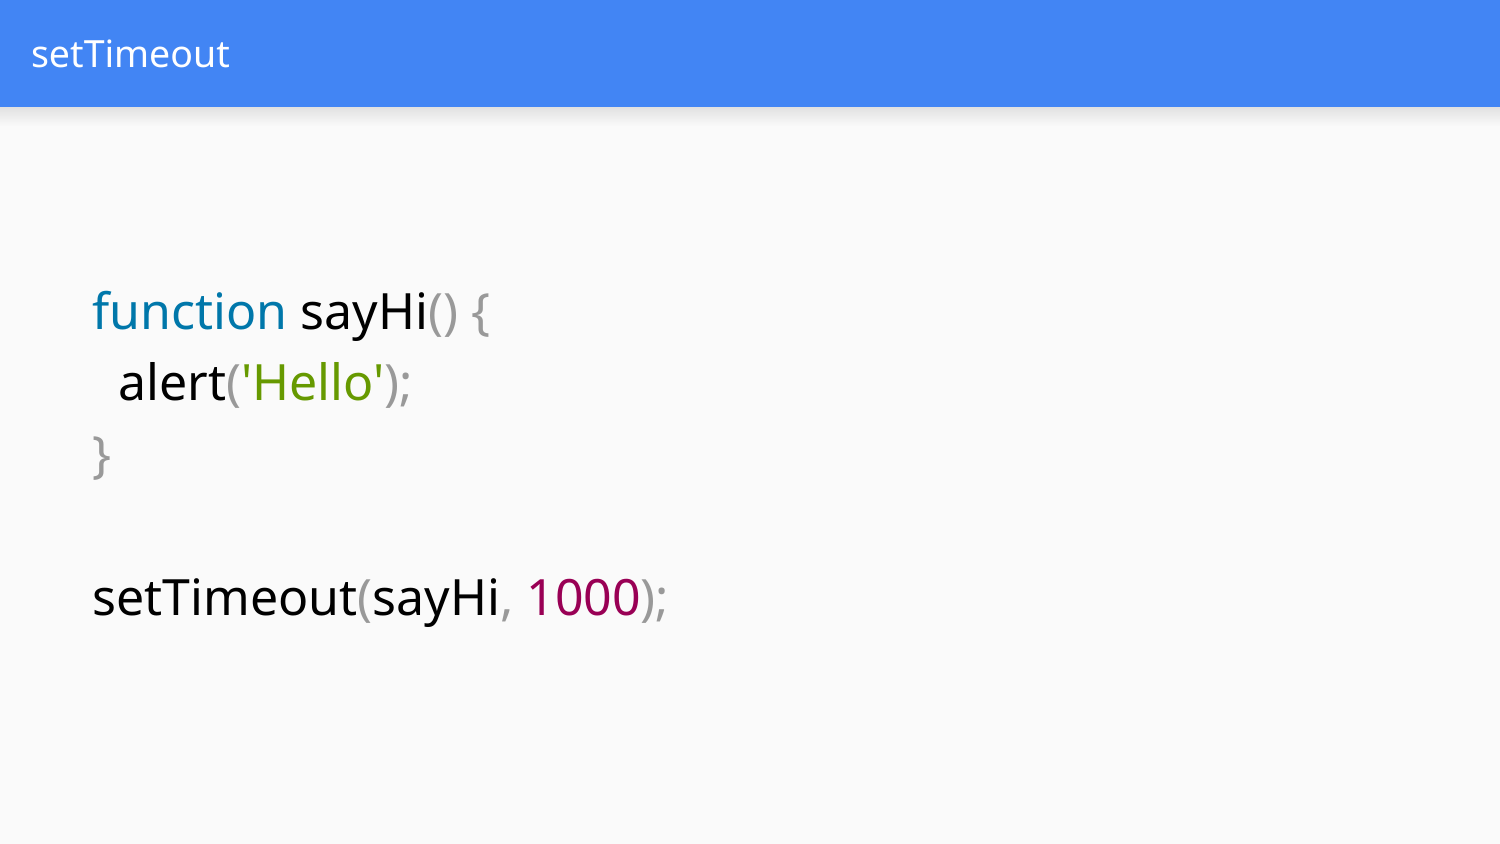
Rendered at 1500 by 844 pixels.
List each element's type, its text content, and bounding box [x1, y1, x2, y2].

list function sayHi() { alert('Hello'); } setTimeout(sayHi, 1000); [77, 121, 1427, 811]
title setTimeout [16, 2, 1464, 102]
